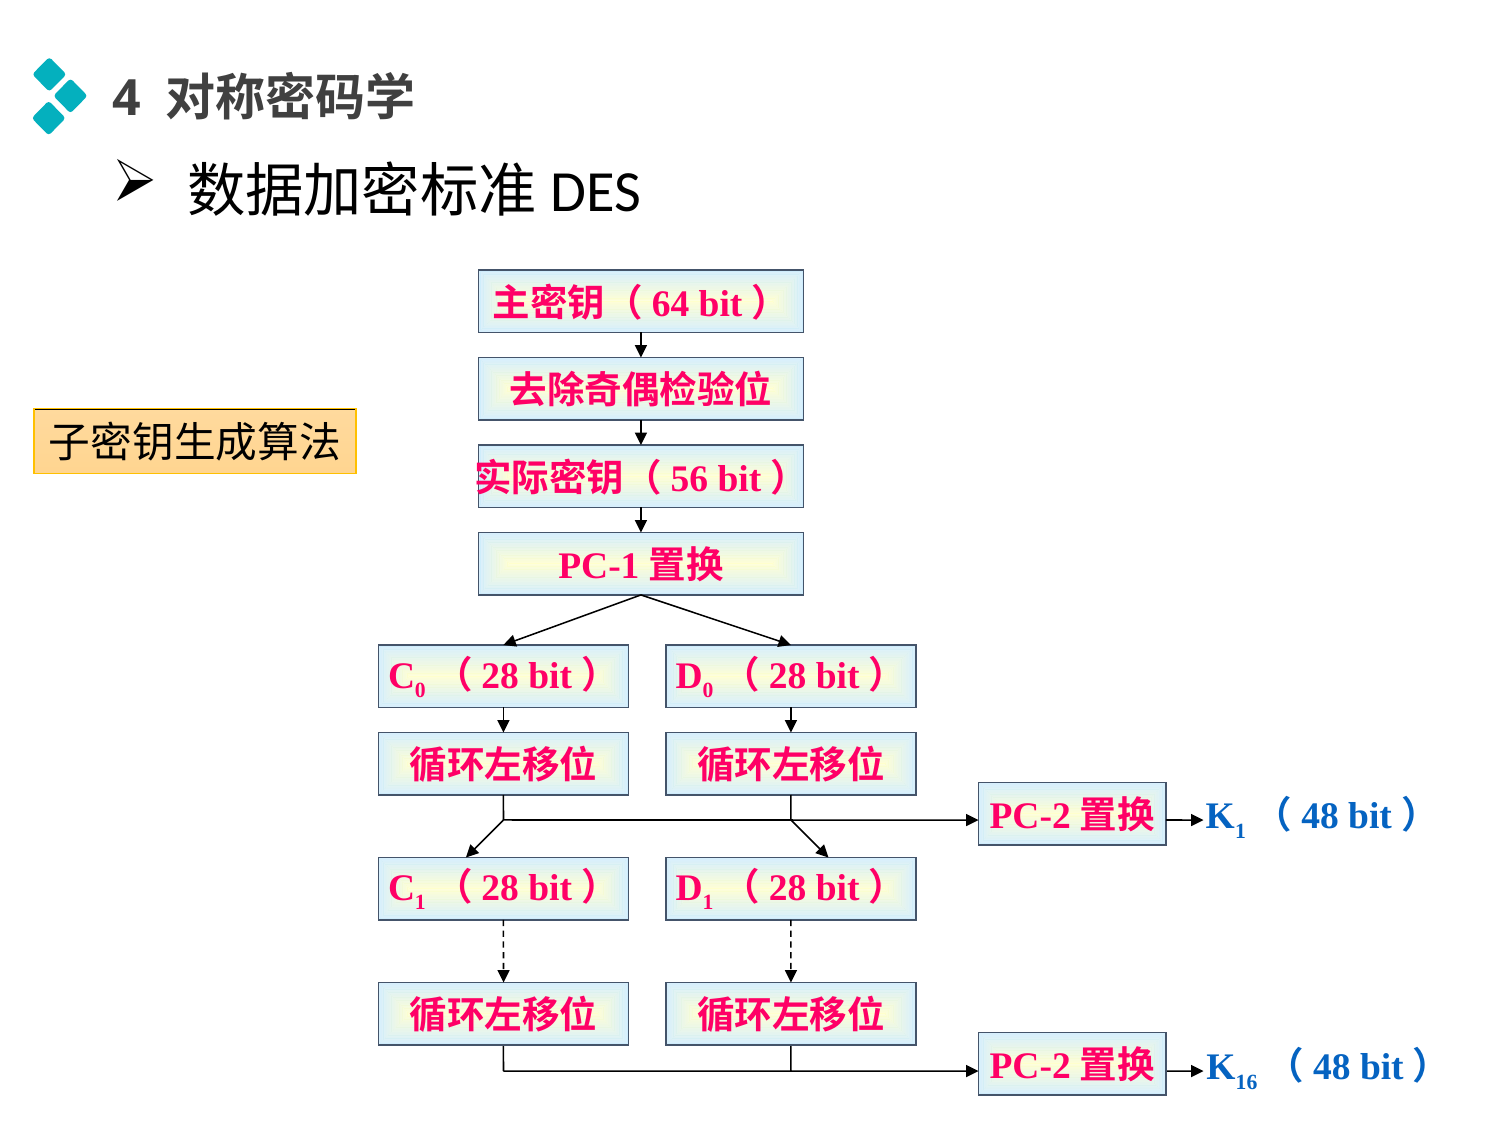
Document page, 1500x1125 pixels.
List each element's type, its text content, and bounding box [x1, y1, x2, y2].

text_box [54, 79, 87, 113]
text_box 数据加密标准DES [97, 145, 656, 231]
text_box [33, 58, 66, 91]
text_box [378, 269, 1454, 1095]
text_box [32, 102, 65, 135]
text_box 子密钥生成算法 [33, 408, 357, 474]
text_box 4 对称密码学 [100, 59, 556, 131]
